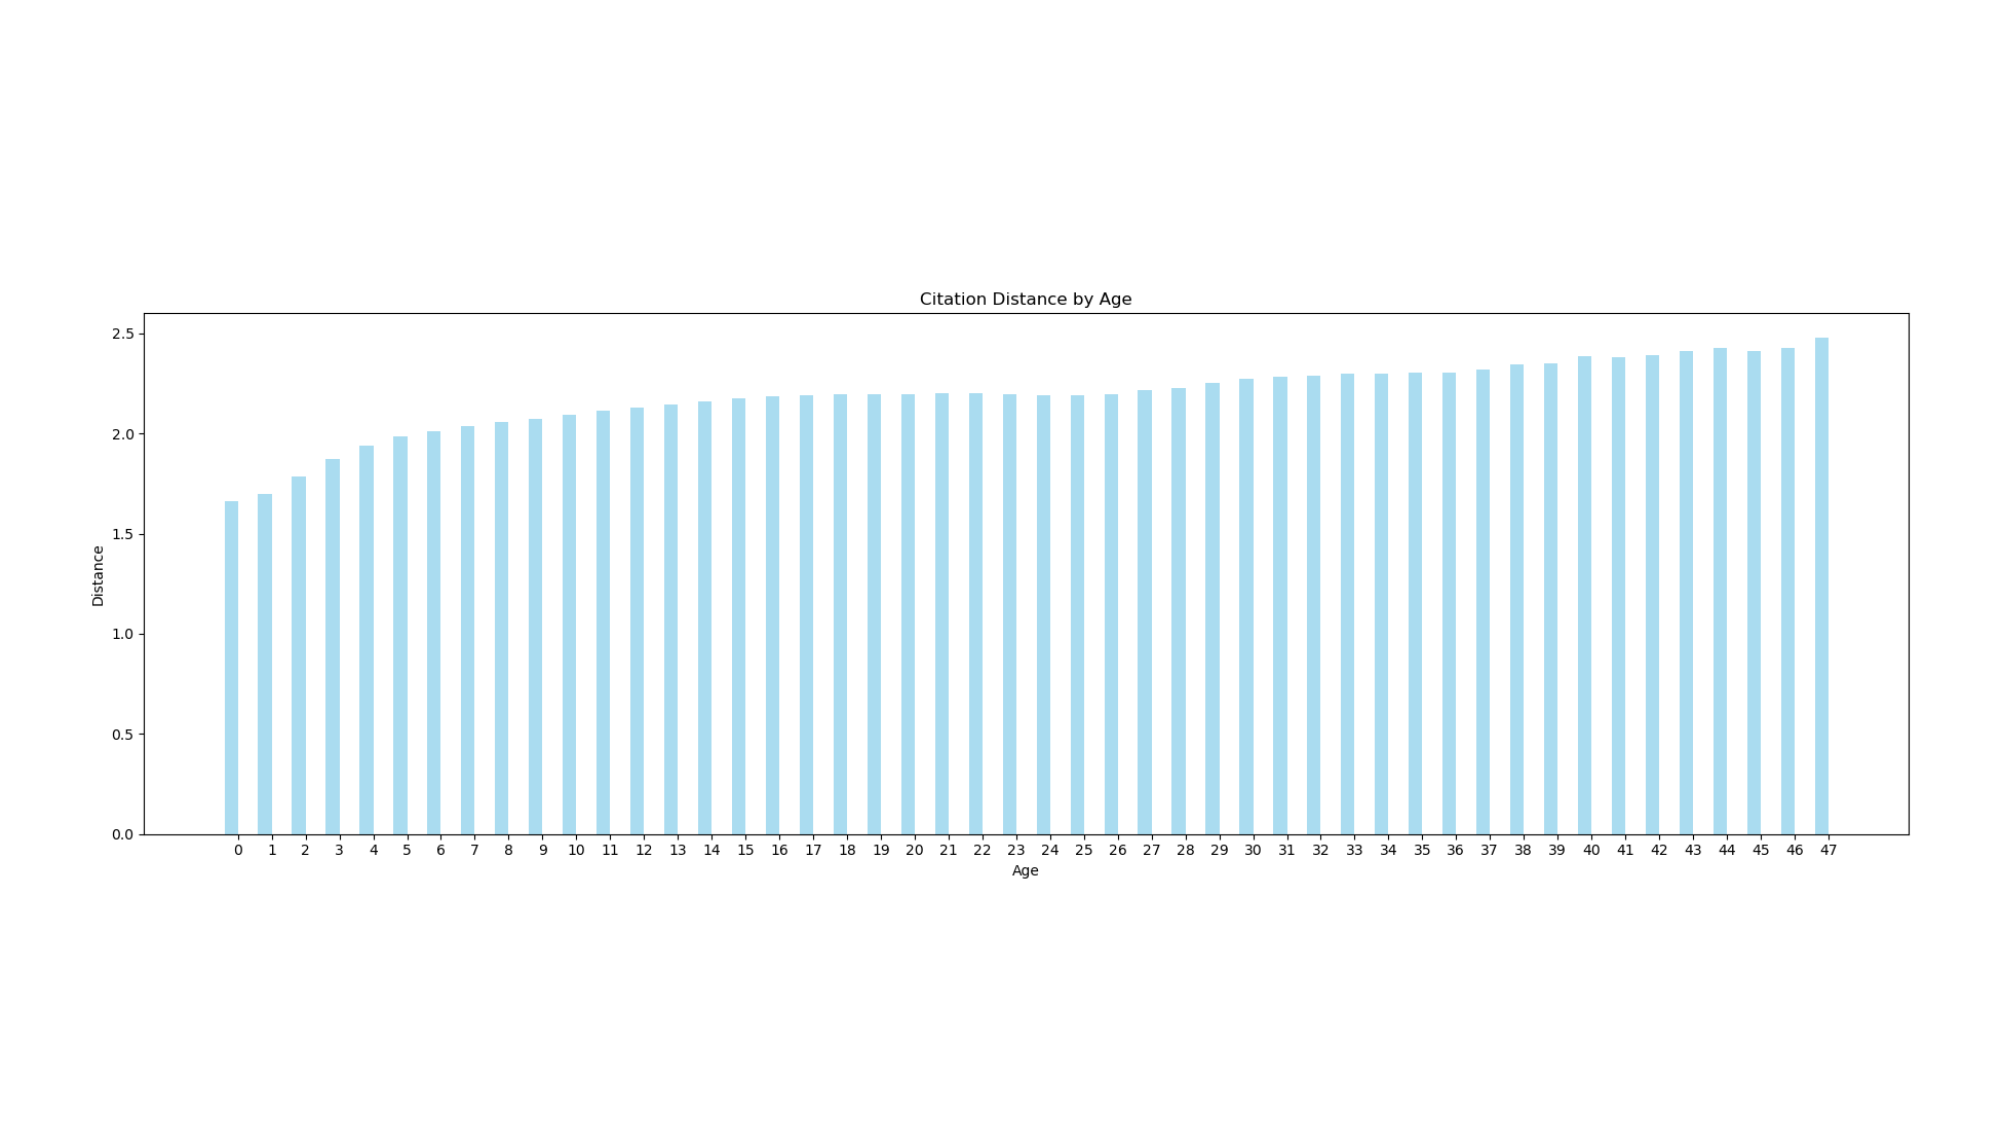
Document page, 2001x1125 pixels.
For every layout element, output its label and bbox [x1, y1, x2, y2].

picture [75, 276, 1925, 894]
